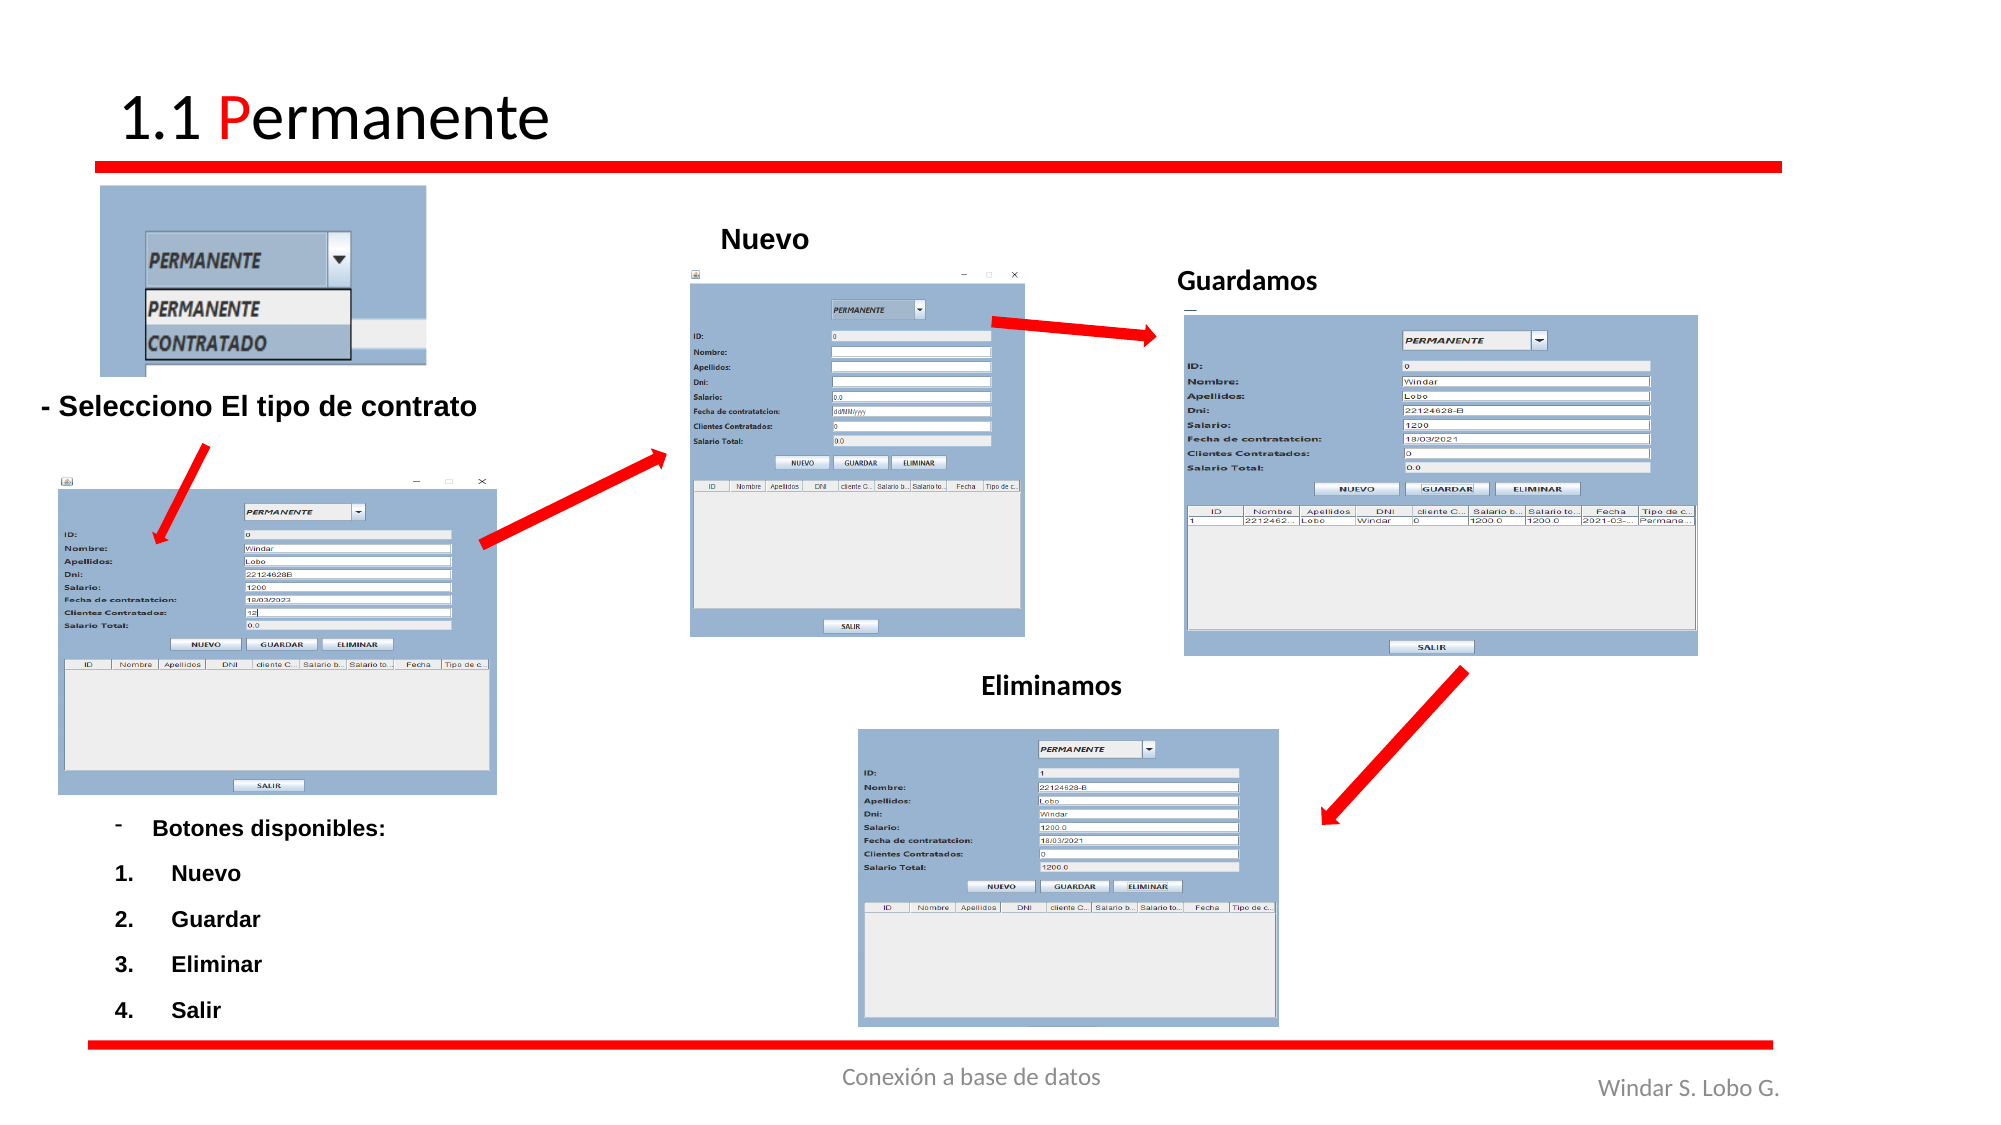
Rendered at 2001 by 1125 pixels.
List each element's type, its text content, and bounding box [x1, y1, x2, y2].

picture [858, 729, 1279, 1027]
text_box [95, 161, 1782, 173]
text_box Eliminamos [966, 662, 1297, 724]
list - Selecciono El tipo de contrato [25, 383, 510, 480]
picture [100, 182, 427, 377]
text_box [497, 448, 667, 544]
text_box [1321, 664, 1470, 825]
picture [690, 270, 1025, 637]
picture [1184, 310, 1698, 656]
text_box Guardamos [1162, 257, 1493, 319]
picture [58, 477, 497, 795]
footer Conexión a base de datos [652, 1065, 1297, 1116]
text_box [87, 1039, 1774, 1051]
slide_number Windar S. Lobo G. [1345, 1056, 1796, 1117]
text_box Nuevo [705, 216, 1037, 278]
text_box [1025, 319, 1157, 348]
text_box Botones disponibles: Nuevo Guardar Eliminar Salir [100, 808, 491, 1000]
text_box 1.1 Permanente [88, 65, 1379, 241]
text_box [185, 443, 211, 477]
